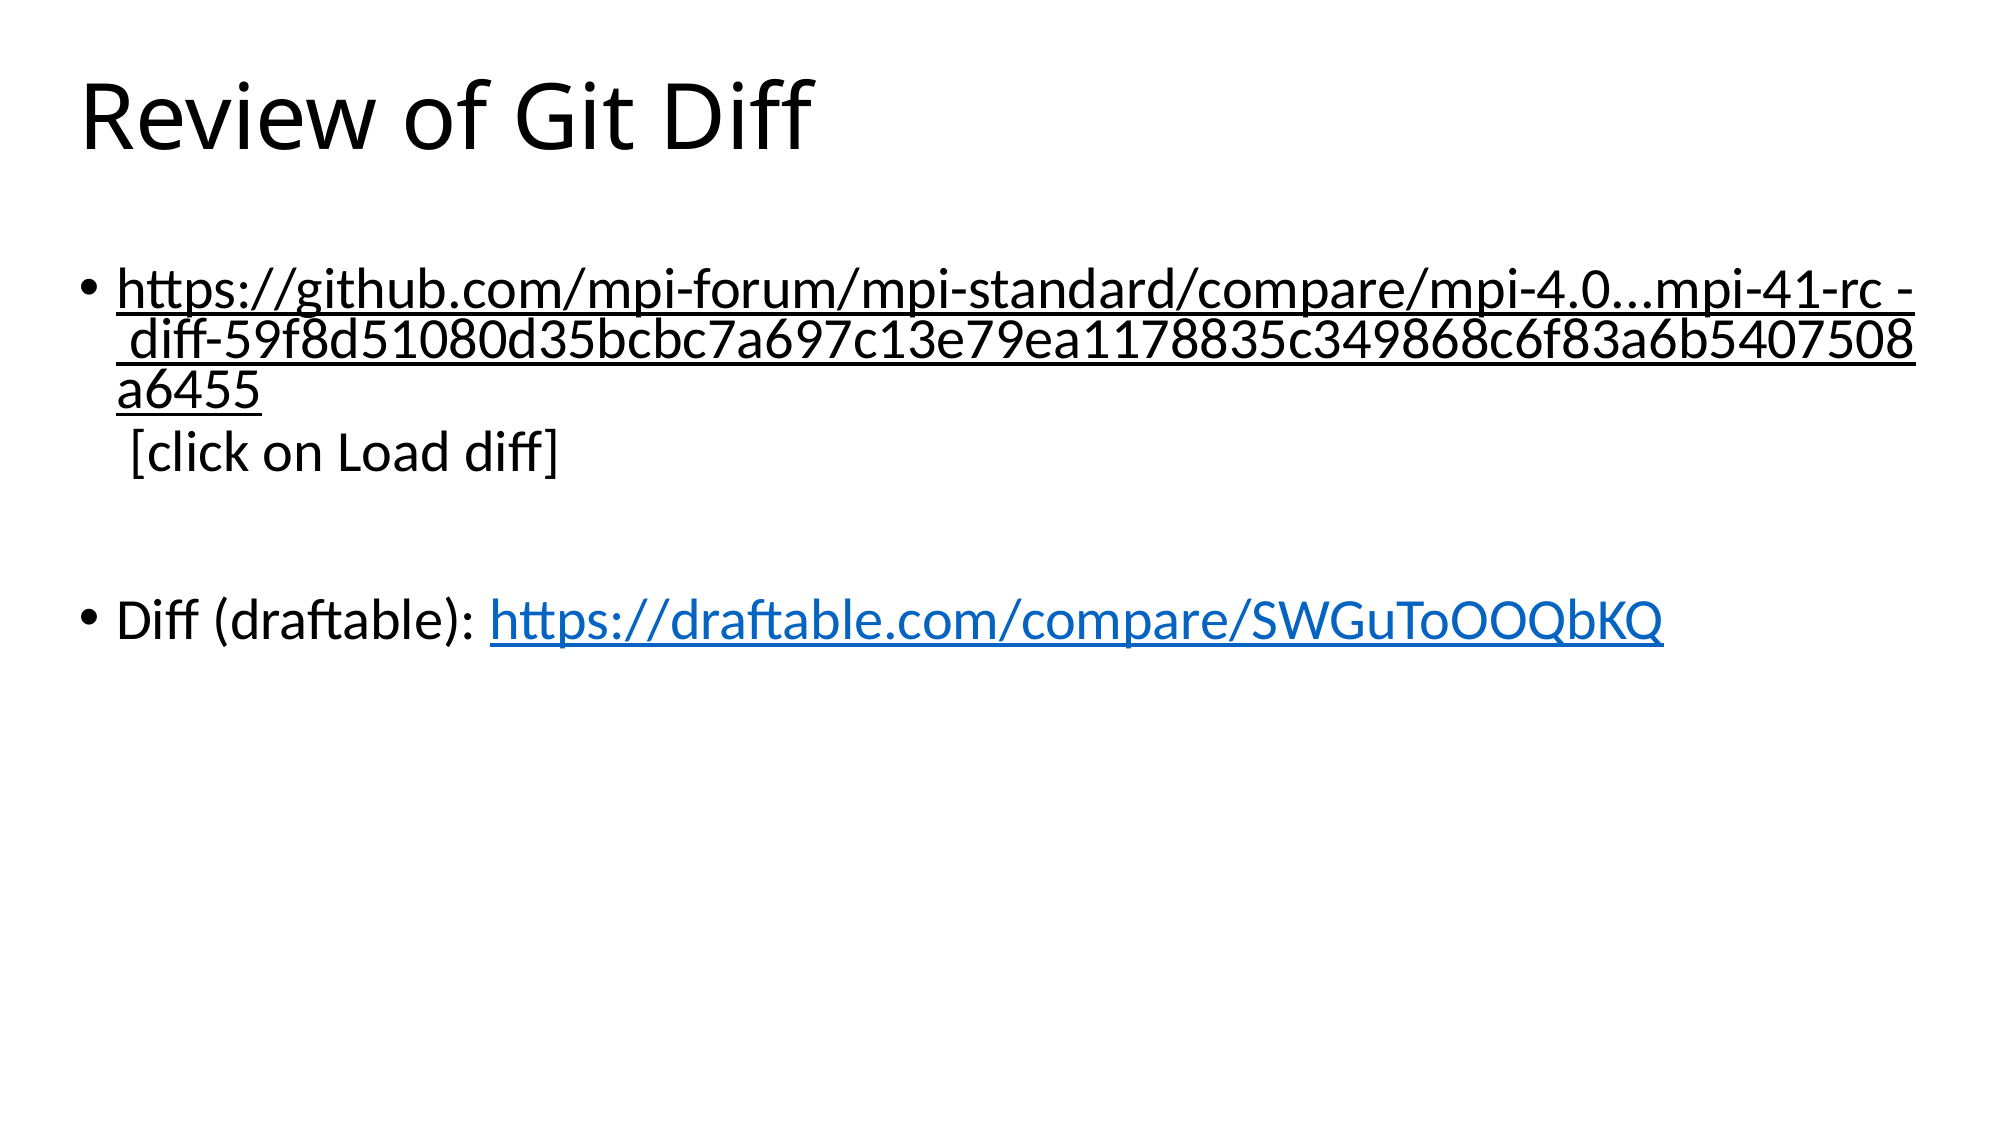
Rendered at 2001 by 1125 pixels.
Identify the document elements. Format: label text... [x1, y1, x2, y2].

list https://github.com/mpi-forum/mpi-standard/compare/mpi-4.0...mpi-41-rc - diff-59f8d51080d35bcbc7a697c13e79ea1178835c349868c6f83a6b5407508a6455 [click on Load diff] Diff (draftable): https://draftable.com/compare/SWGuToOOQbKQ [63, 250, 1938, 939]
title Review of Git Diff [63, 59, 1863, 181]
